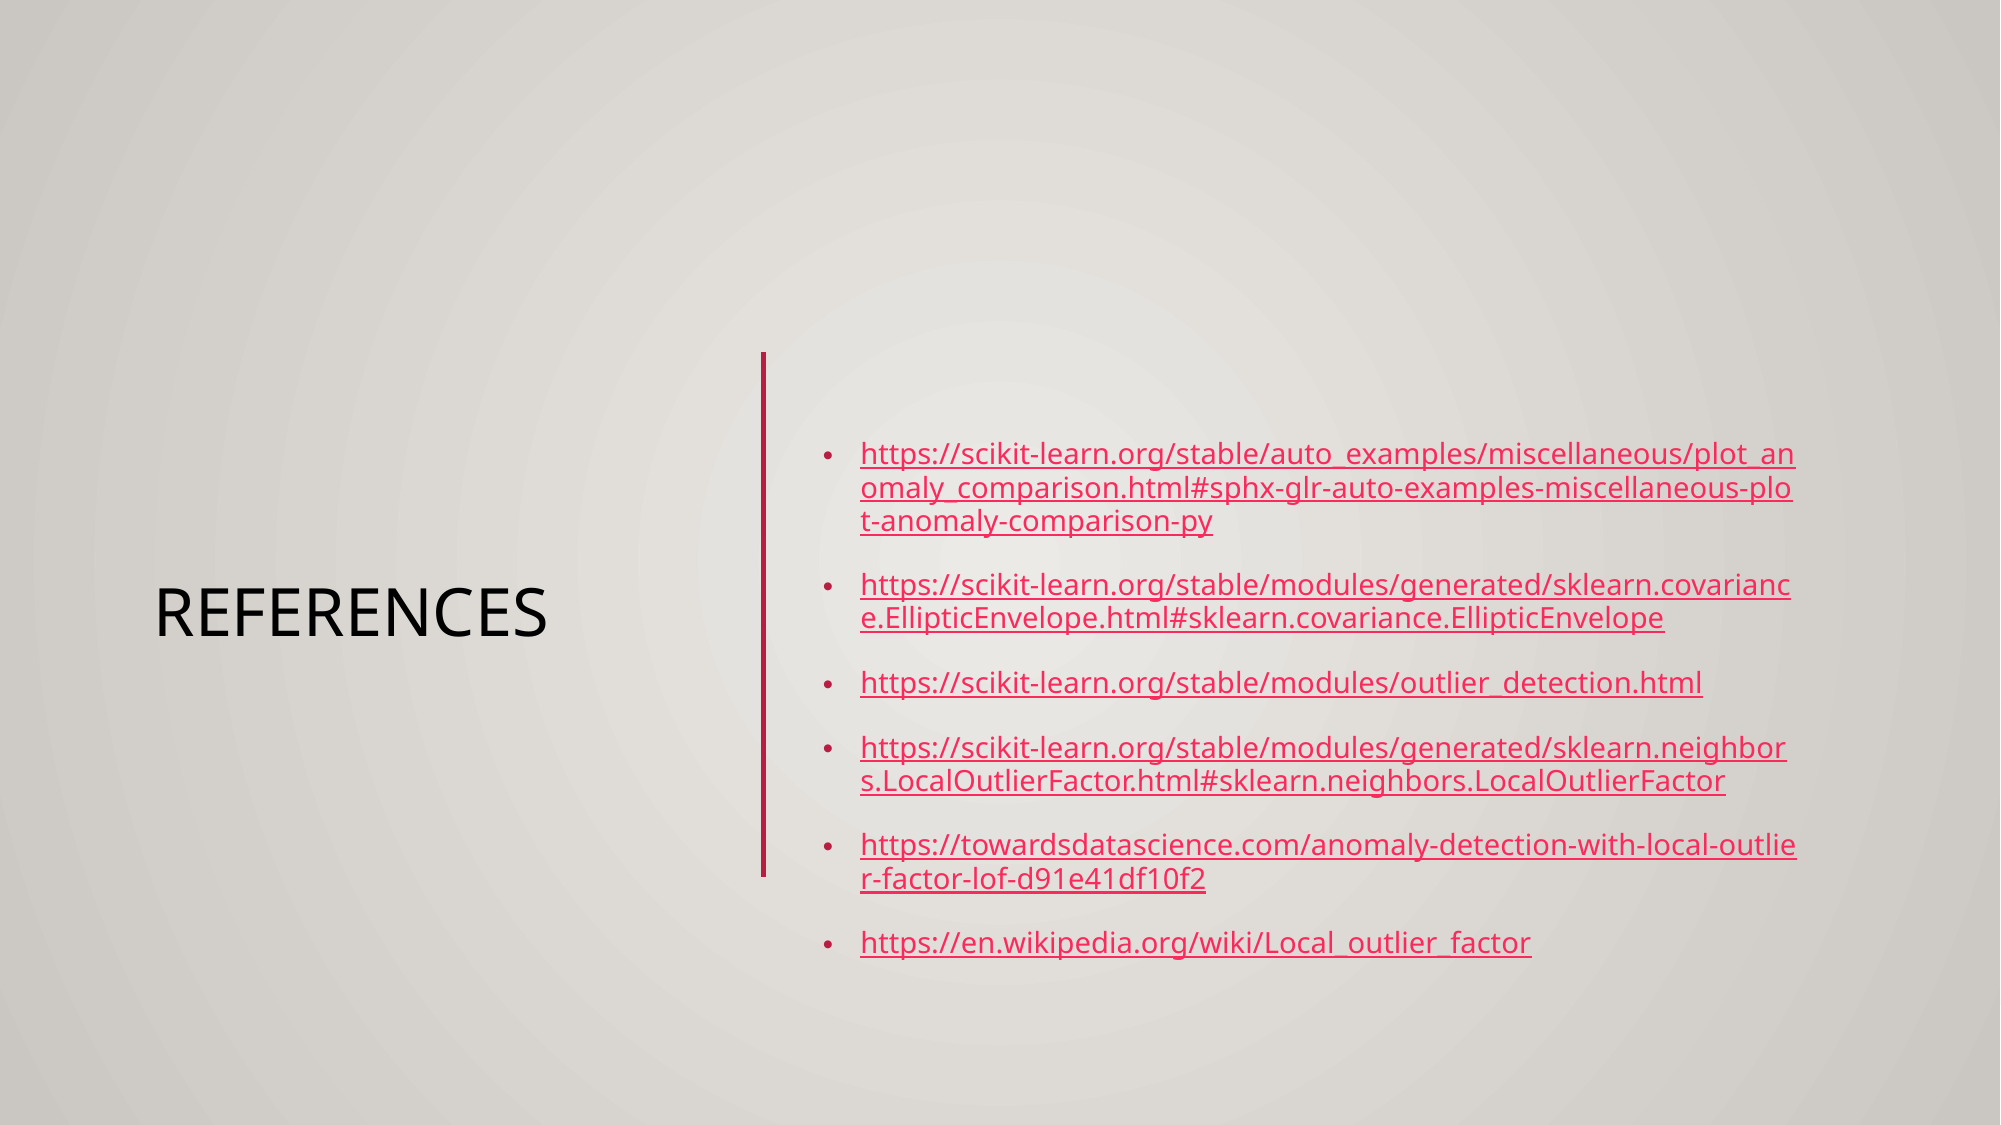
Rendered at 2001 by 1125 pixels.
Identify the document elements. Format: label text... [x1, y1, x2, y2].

title References [138, 262, 720, 968]
text_box [0, 0, 2000, 1125]
list https://scikit-learn.org/stable/auto_examples/miscellaneous/plot_anomaly_comparison.html#sphx-glr-auto-examples-miscellaneous-plot-anomaly-comparison-py https://scikit-learn.org/stable/modules/generated/sklearn.covariance.EllipticEnvelope.html#sklearn.covariance.EllipticEnvelope https://scikit-learn.org/stable/modules/outlier_detection.html https://scikit-learn.org/stable/modules/generated/sklearn.neighbors.LocalOutlierFactor.html#sklearn.neighbors.LocalOutlierFactor https://towardsdatascience.com/anomaly-detection-with-local-outlier-factor-lof-d91e41df10f2 https://en.wikipedia.org/wiki/Local_outlier_factor [807, 262, 1814, 968]
